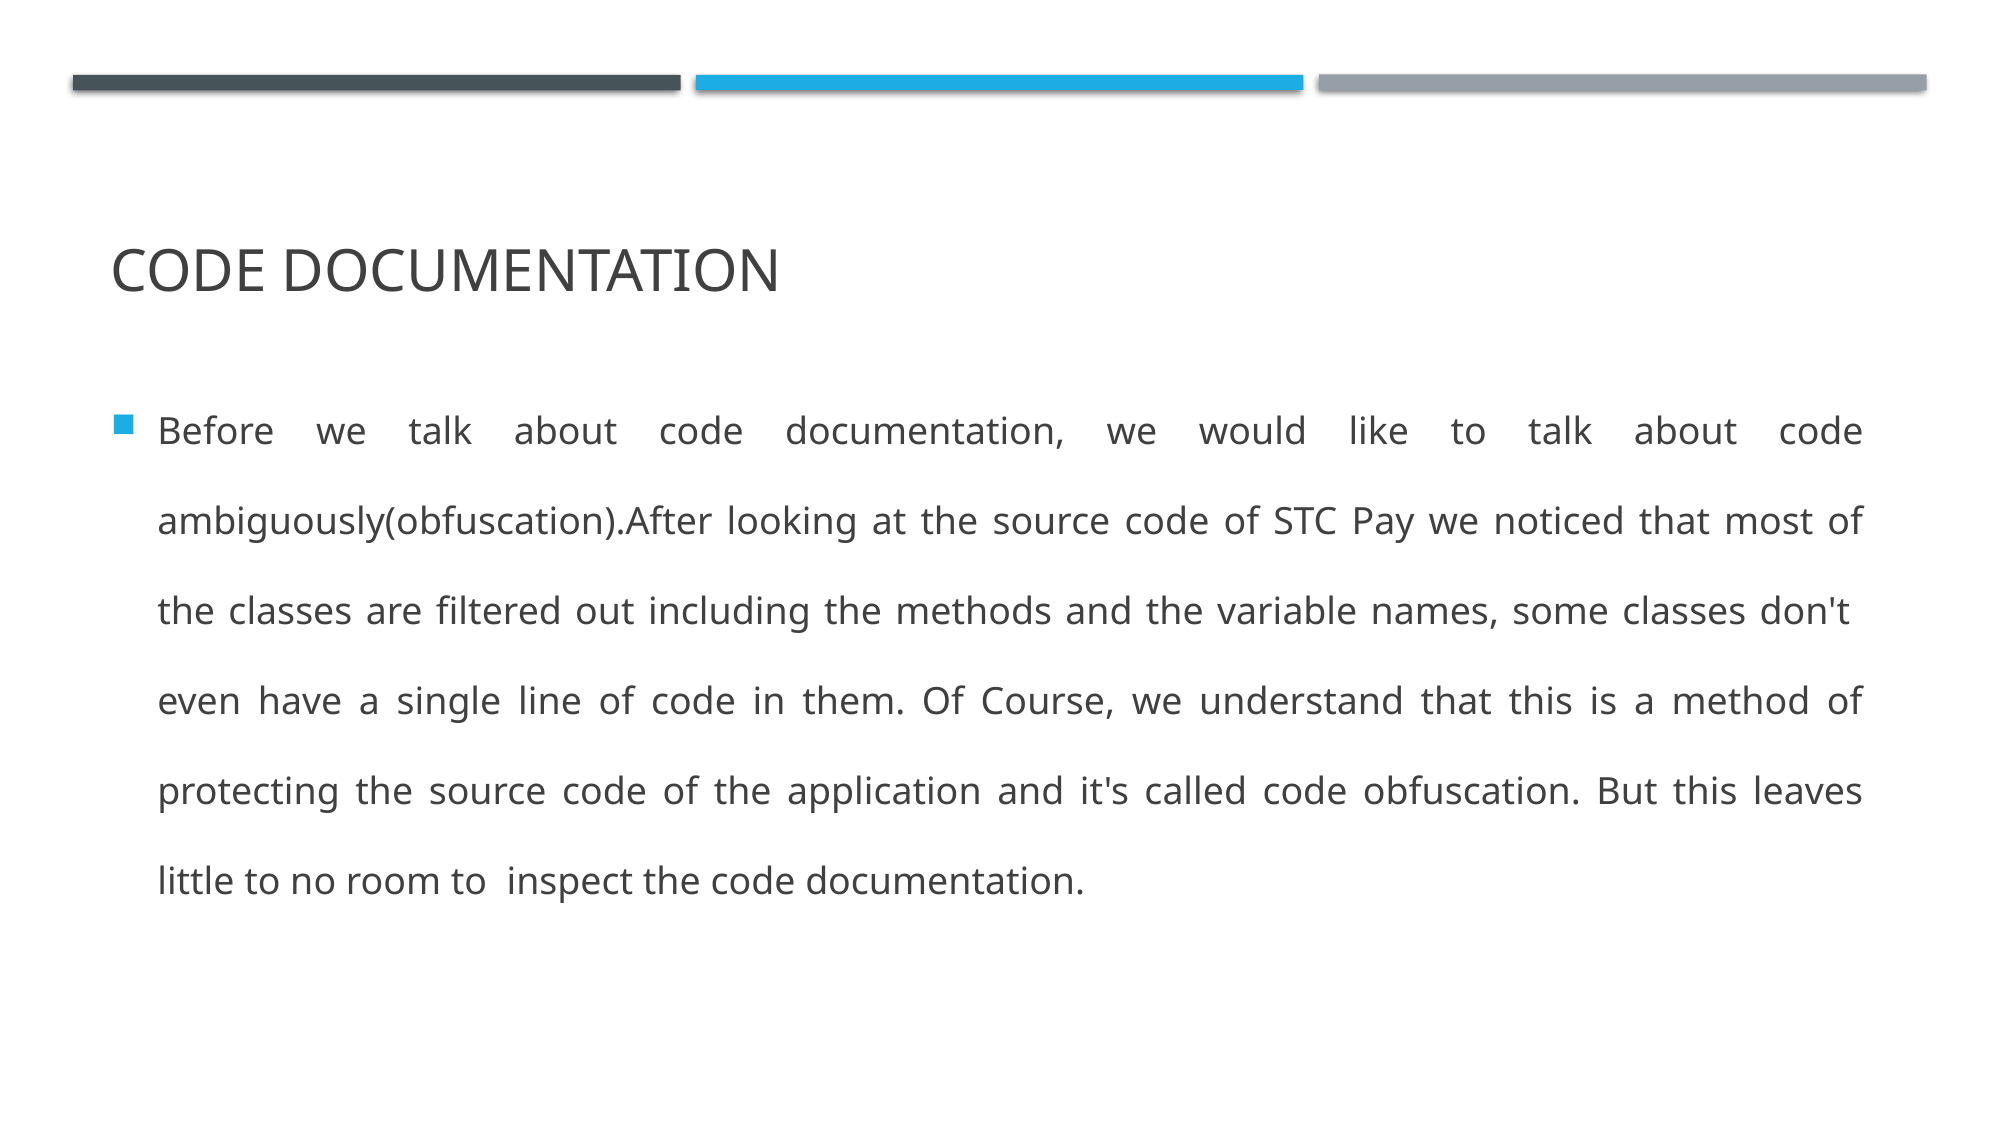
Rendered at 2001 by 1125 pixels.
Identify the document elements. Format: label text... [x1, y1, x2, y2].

text_box Before we talk about code documentation, we would like to talk about code ambiguously(obfuscation).After looking at the source code of STC Pay we noticed that most of the classes are filtered out including the methods and the variable names, some classes don't even have a single line of code in them. Of Course, we understand that this is a method of protecting the source code of the application and it's called code obfuscation. But this leaves little to no room to inspect the code documentation.​ [95, 283, 1880, 981]
title Code Documentation [95, 115, 1905, 311]
